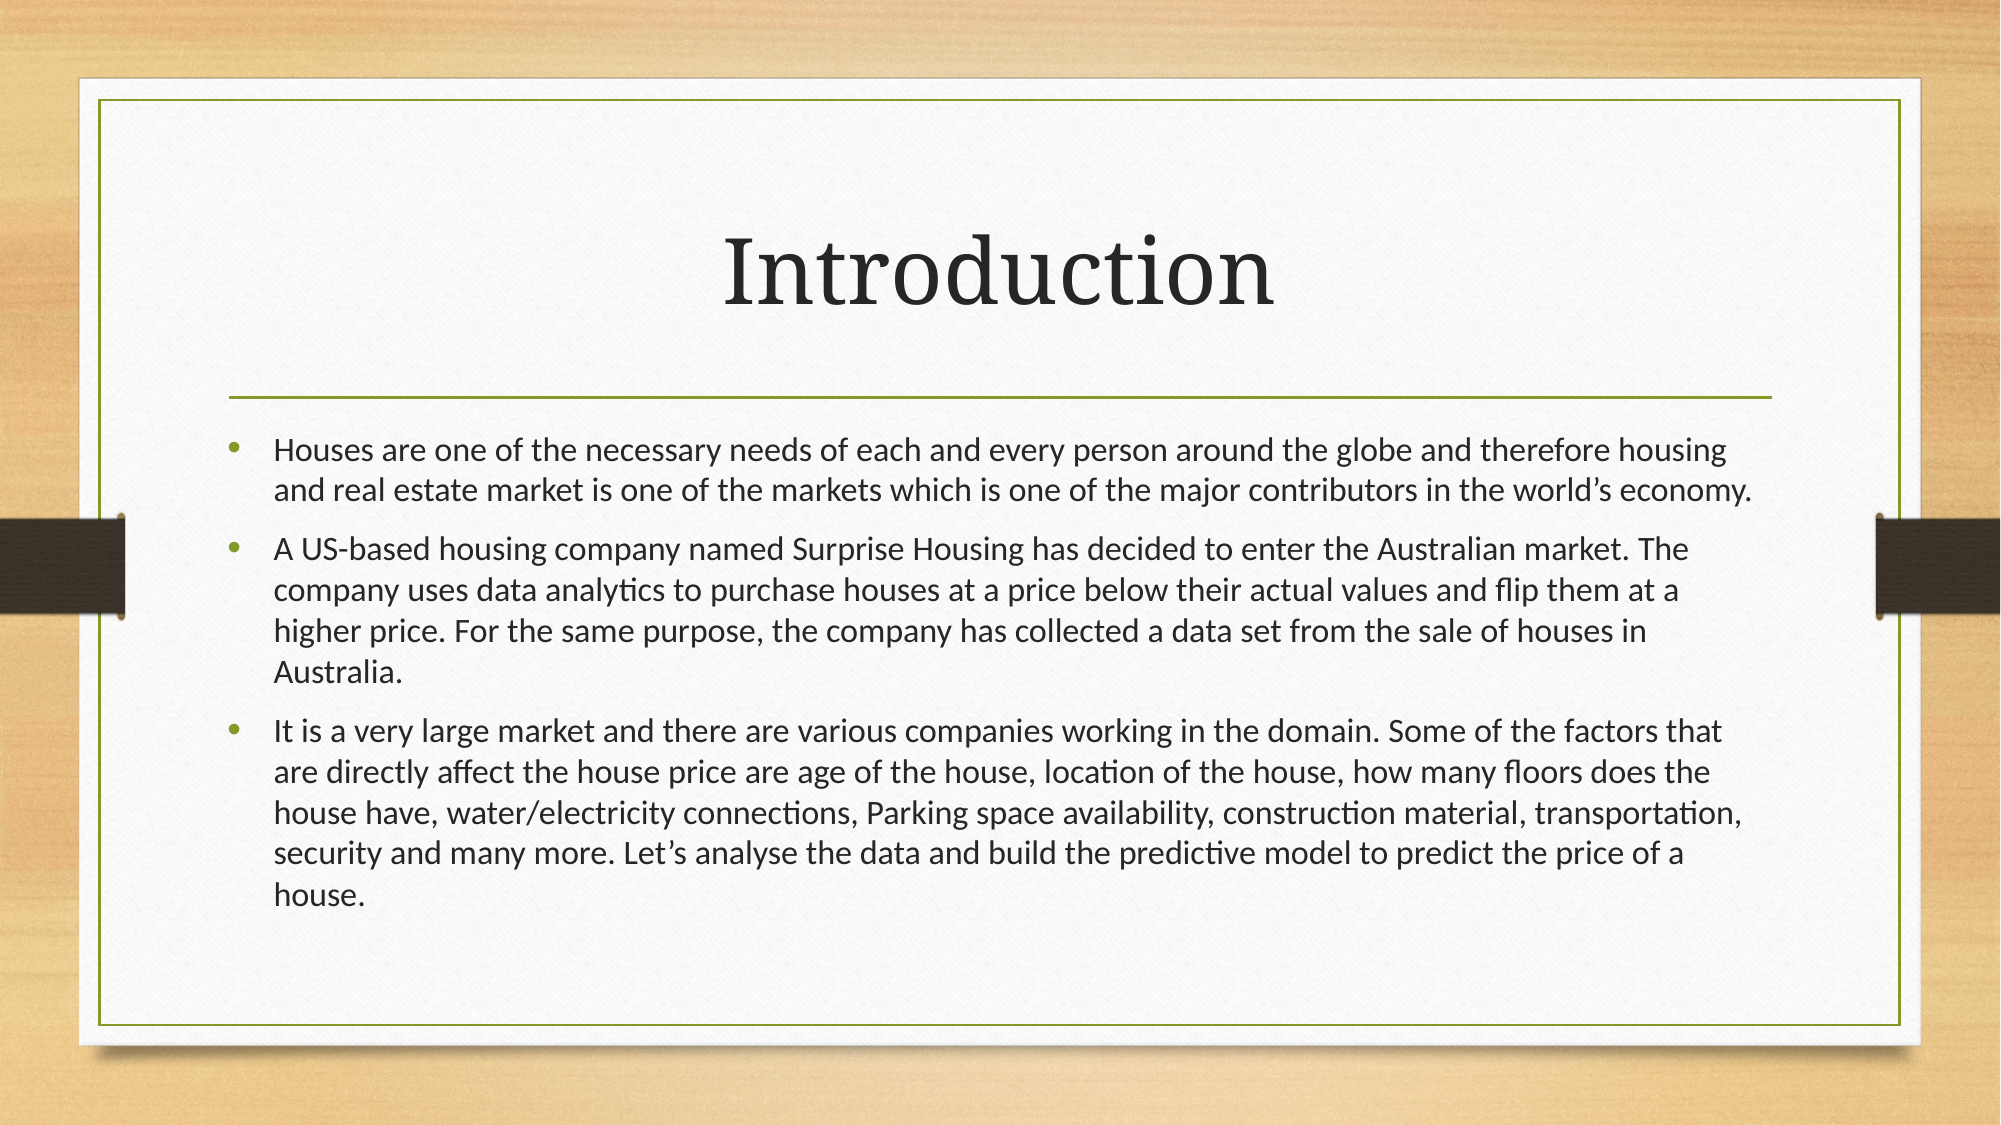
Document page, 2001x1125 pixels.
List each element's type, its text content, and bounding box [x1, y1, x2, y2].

picture [0, 0, 2001, 1125]
list Houses are one of the necessary needs of each and every person around the globe and therefore housing and real estate market is one of the markets which is one of the major contributors in the world’s economy. A US-based housing company named Surprise Housing has decided to enter the Australian market. The company uses data analytics to purchase houses at a price below their actual values and flip them at a higher price. For the same purpose, the company has collected a data set from the sale of houses in Australia. It is a very large market and there are various companies working in the domain. Some of the factors that are directly affect the house price are age of the house, location of the house, how many floors does the house have, water/electricity connections, Parking space availability, construction material, transportation, security and many more. Let’s analyse the data and build the predictive model to predict the price of a house. [212, 419, 1788, 964]
title Introduction [212, 161, 1788, 375]
